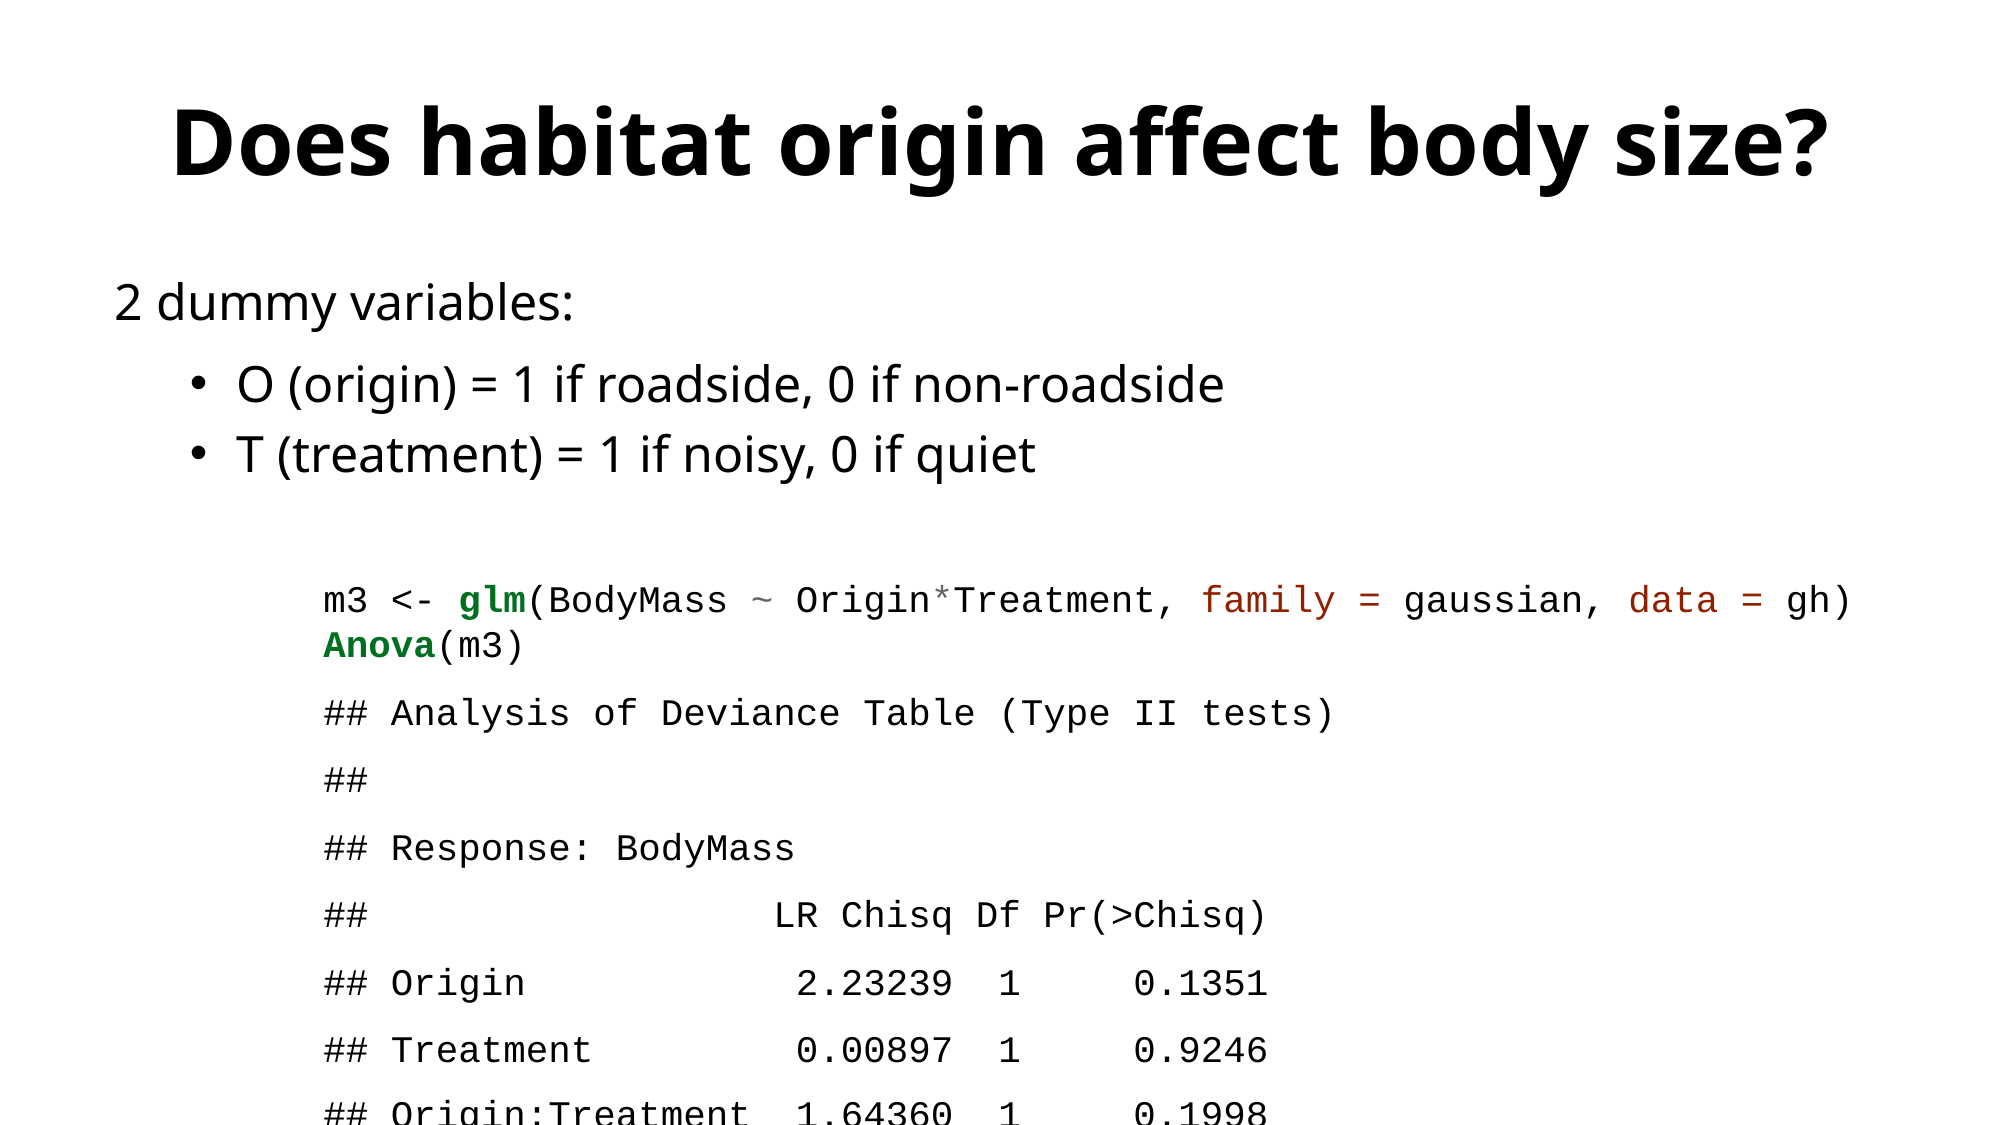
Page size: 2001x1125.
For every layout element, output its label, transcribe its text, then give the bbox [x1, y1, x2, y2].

title Does habitat origin affect body size? [99, 45, 1900, 233]
